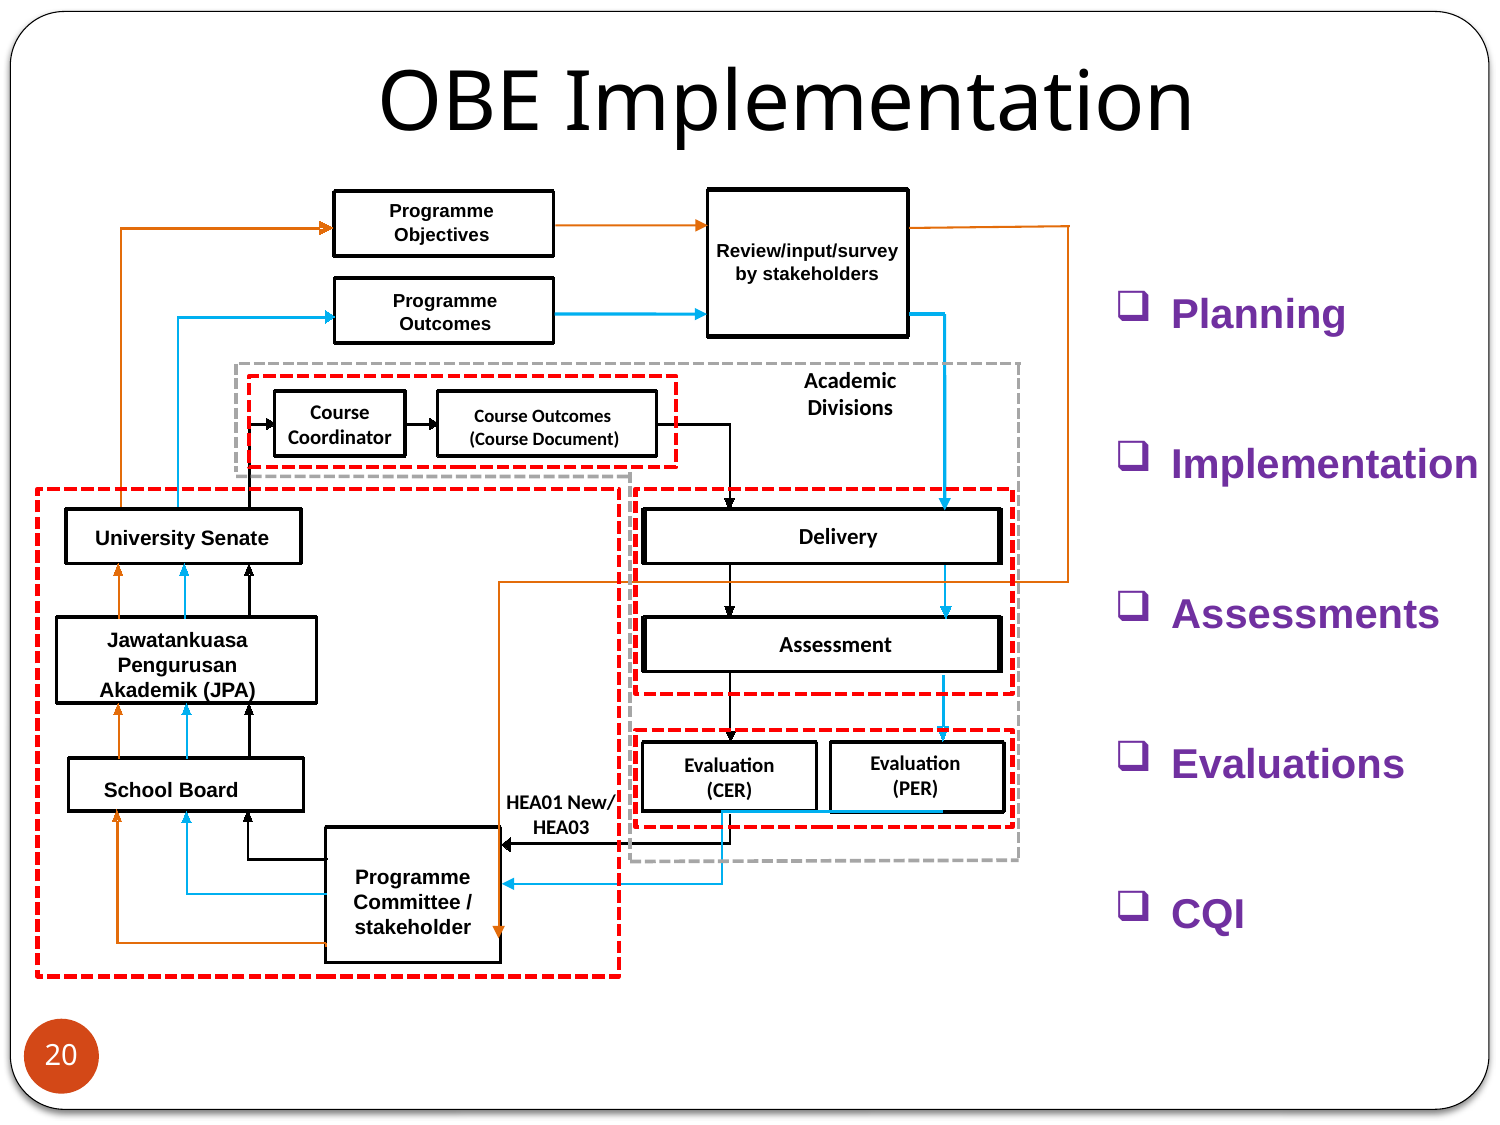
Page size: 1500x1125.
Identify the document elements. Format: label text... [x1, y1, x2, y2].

text_box [36, 488, 620, 977]
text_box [55, 187, 1071, 965]
text_box Planning Implementation Assessments Evaluations CQI [1100, 279, 1500, 945]
slide_number 20 [23, 1018, 99, 1094]
title OBE Implementation [150, 45, 1425, 163]
